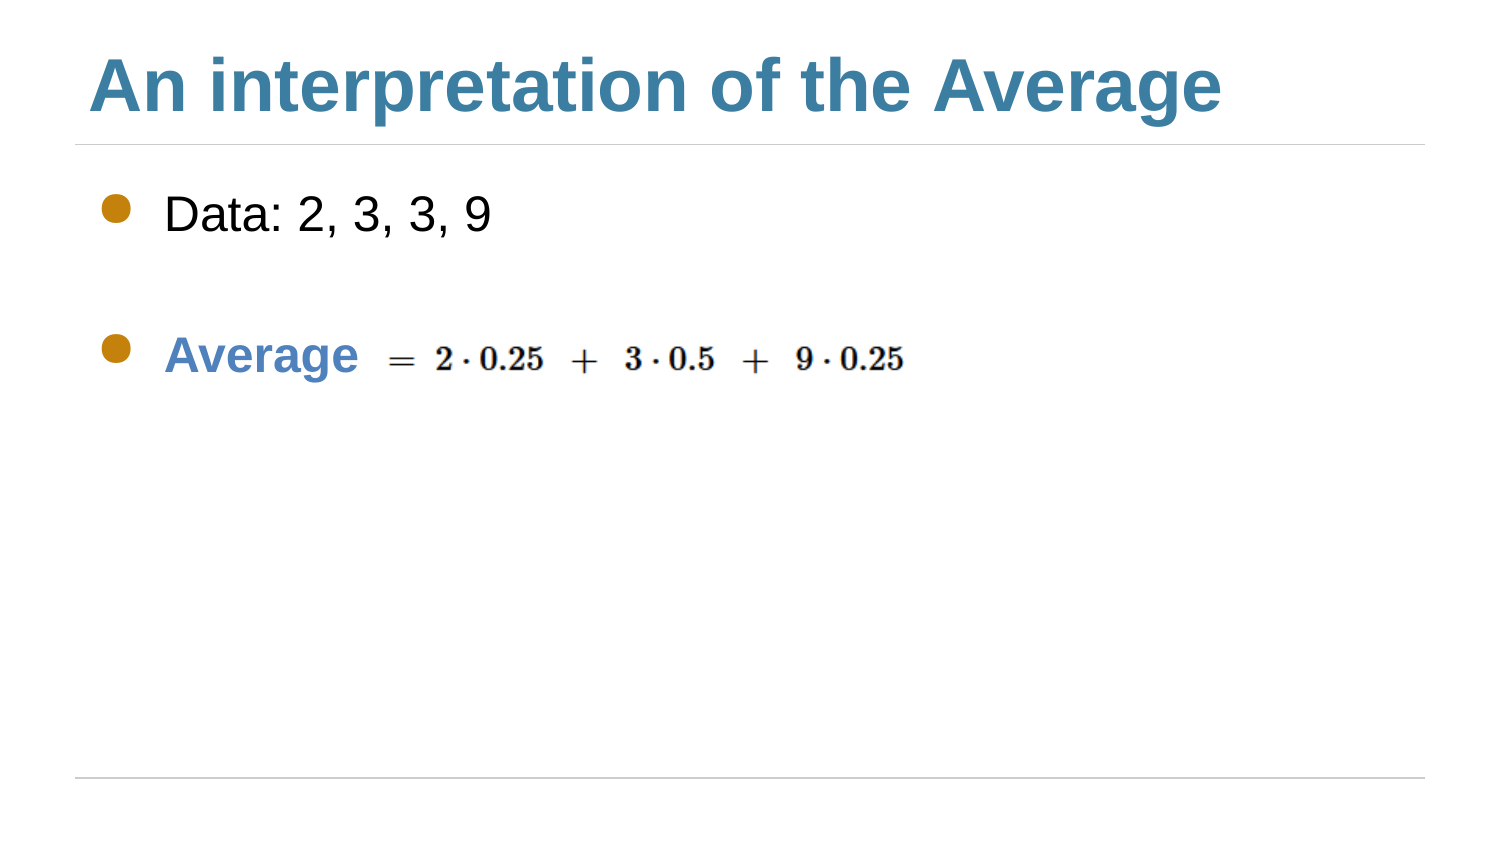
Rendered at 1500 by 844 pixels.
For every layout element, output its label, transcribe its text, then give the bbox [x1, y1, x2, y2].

text_box Data: 2, 3, 3, 9 Average [86, 168, 1380, 725]
title An interpretation of the Average [86, 34, 1263, 168]
picture [361, 309, 988, 384]
